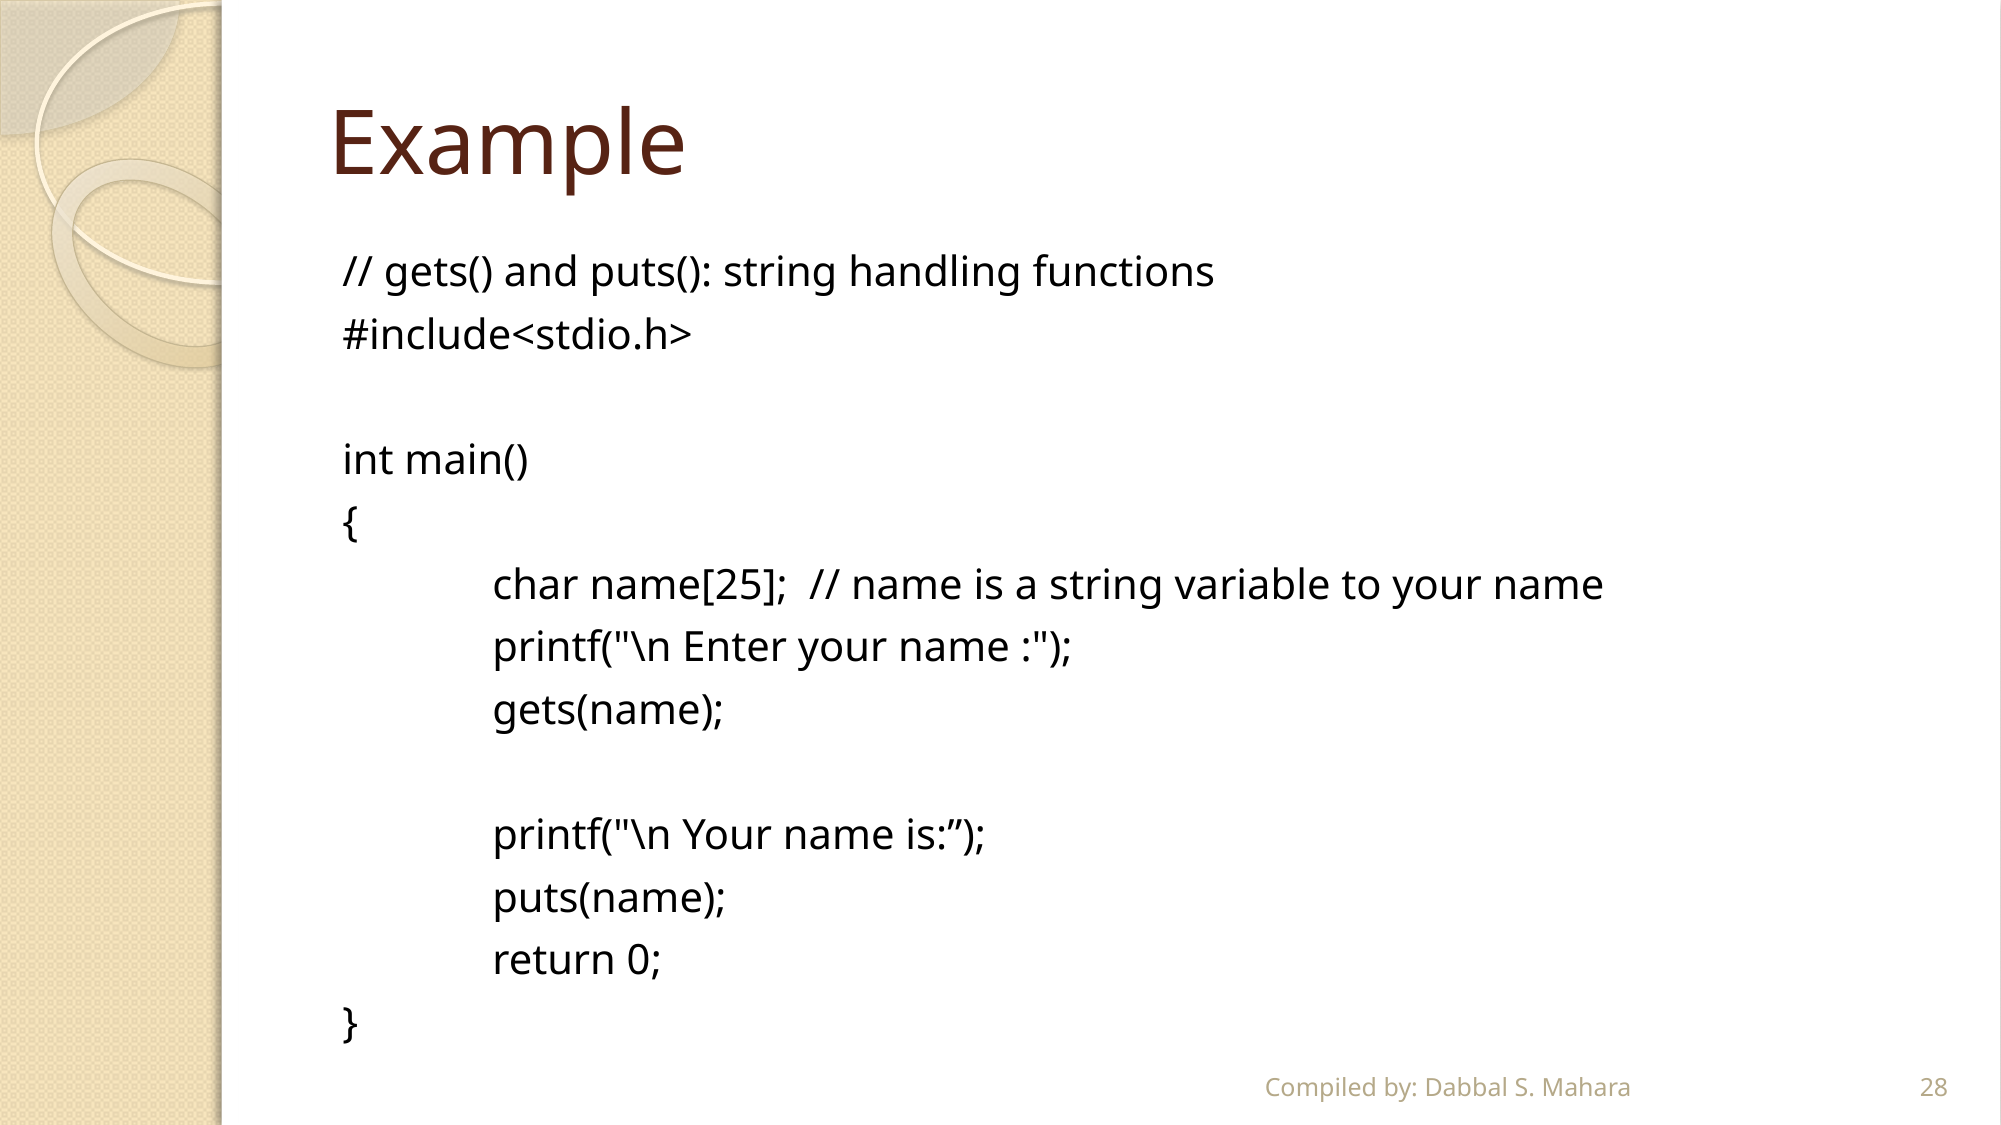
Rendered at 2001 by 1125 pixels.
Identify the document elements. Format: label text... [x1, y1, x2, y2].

title Example [313, 45, 1954, 233]
list // gets() and puts(): string handling functions #include<stdio.h> int main() { char name[25]; // name is a string variable to your name printf("\n Enter your name :"); gets(name); printf("\n Your name is:”); puts(name); return 0; } [313, 237, 1954, 1025]
slide_number 28 [1884, 1034, 1984, 1113]
footer Compiled by: Dabbal S. Mahara [1250, 1034, 1884, 1113]
